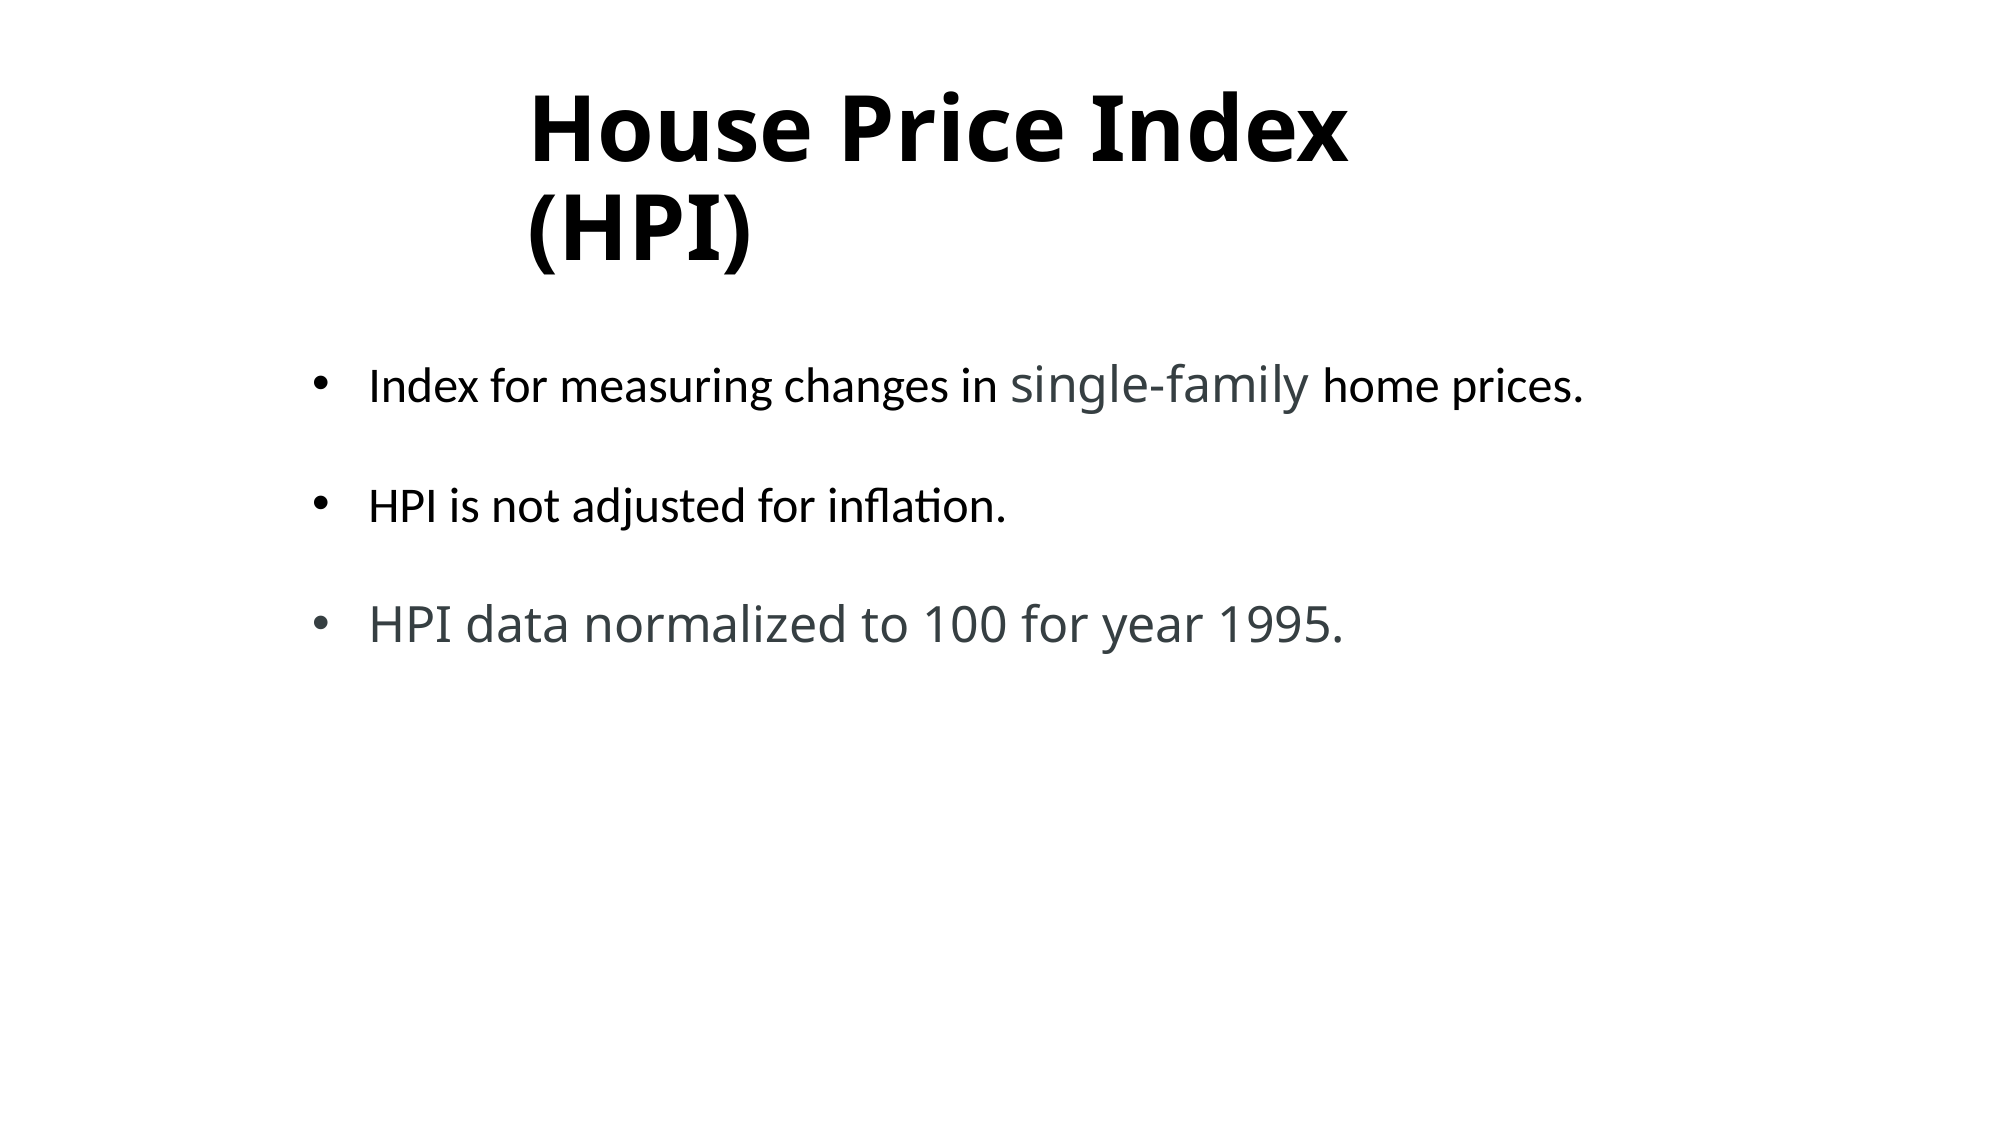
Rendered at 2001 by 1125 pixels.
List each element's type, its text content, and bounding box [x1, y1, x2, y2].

title House Price Index (HPI) [512, 121, 1434, 241]
text_box Index for measuring changes in single-family home prices. HPI is not adjusted for inflation. HPI data normalized to 100 for year 1995. [297, 345, 1703, 661]
